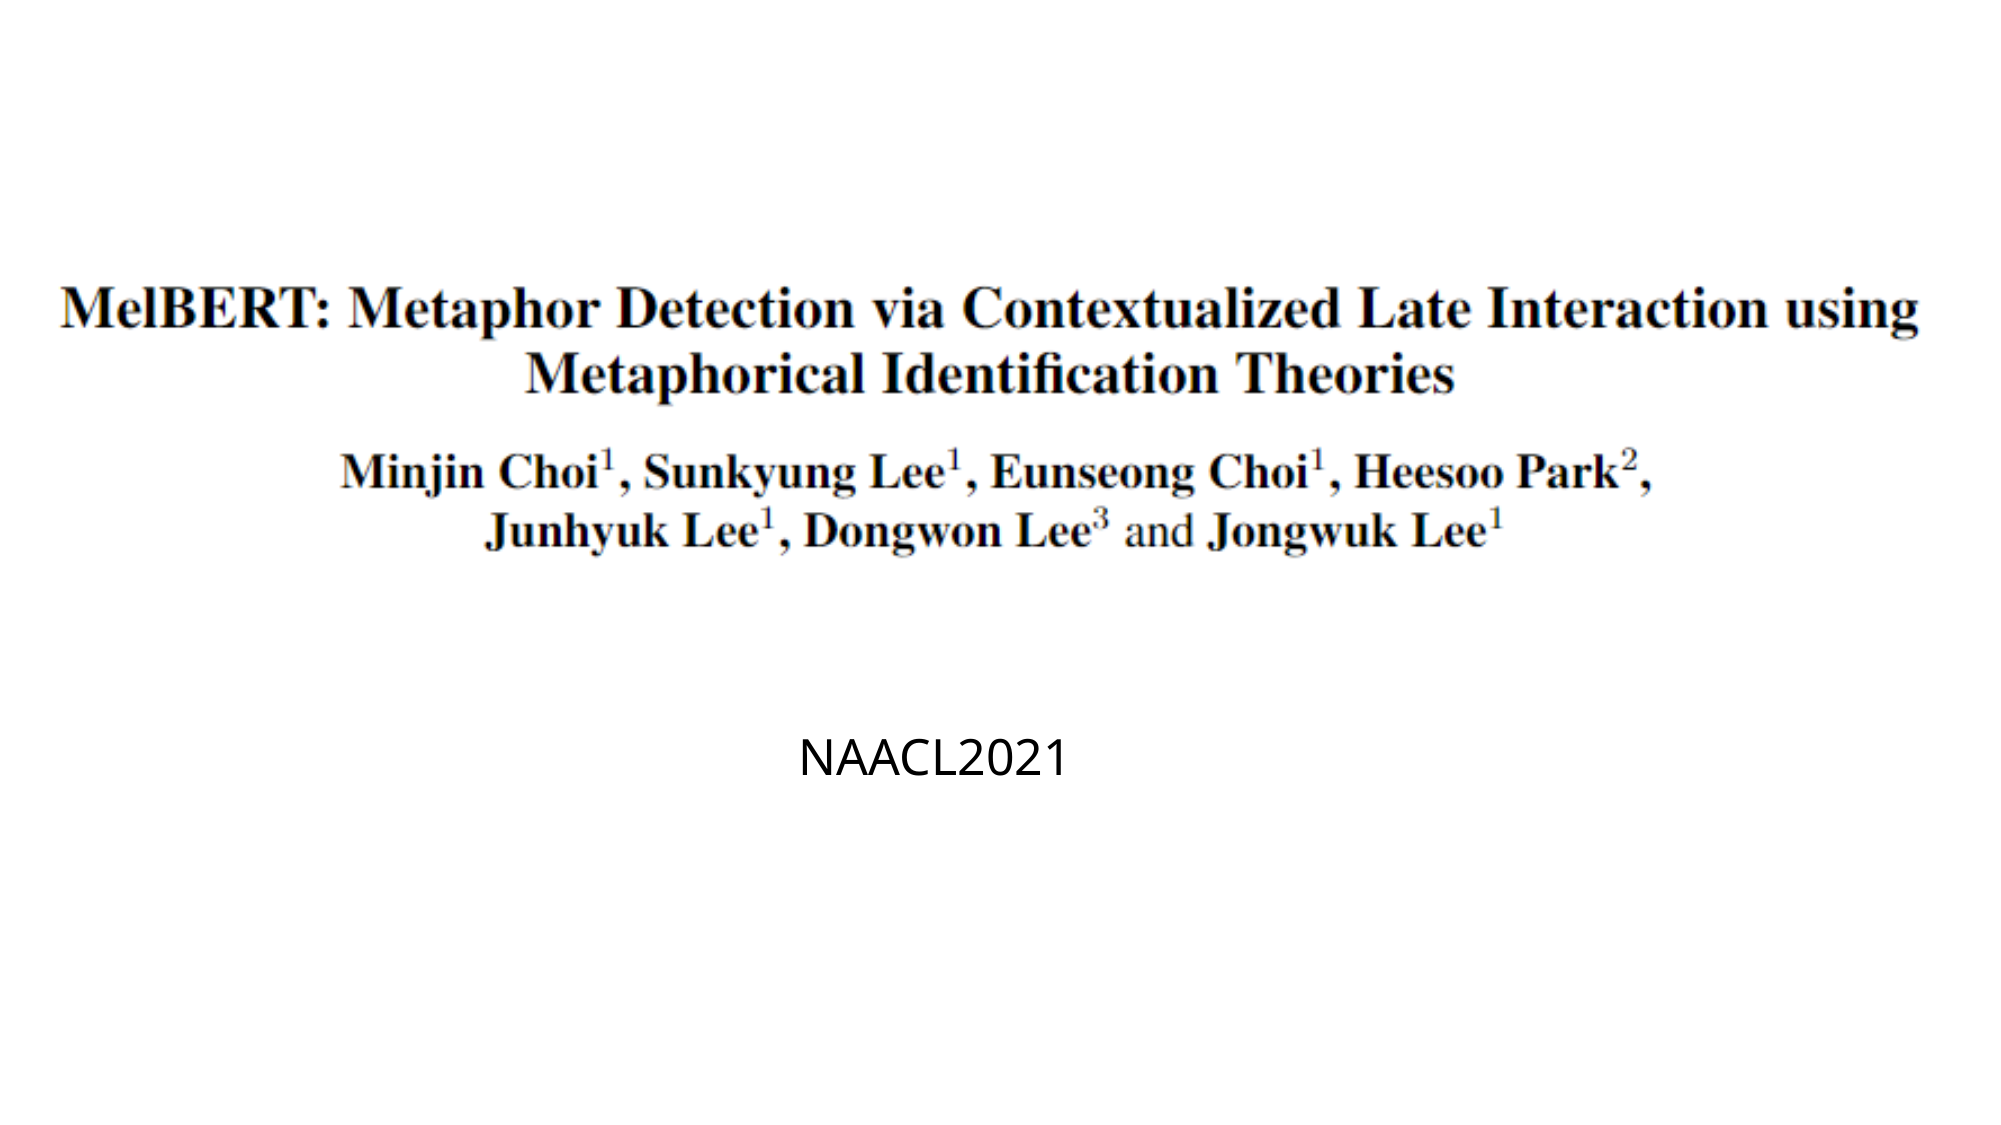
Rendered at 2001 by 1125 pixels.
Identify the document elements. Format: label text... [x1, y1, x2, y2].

text_box NAACL2021 [784, 718, 1532, 794]
picture [12, 231, 1988, 563]
